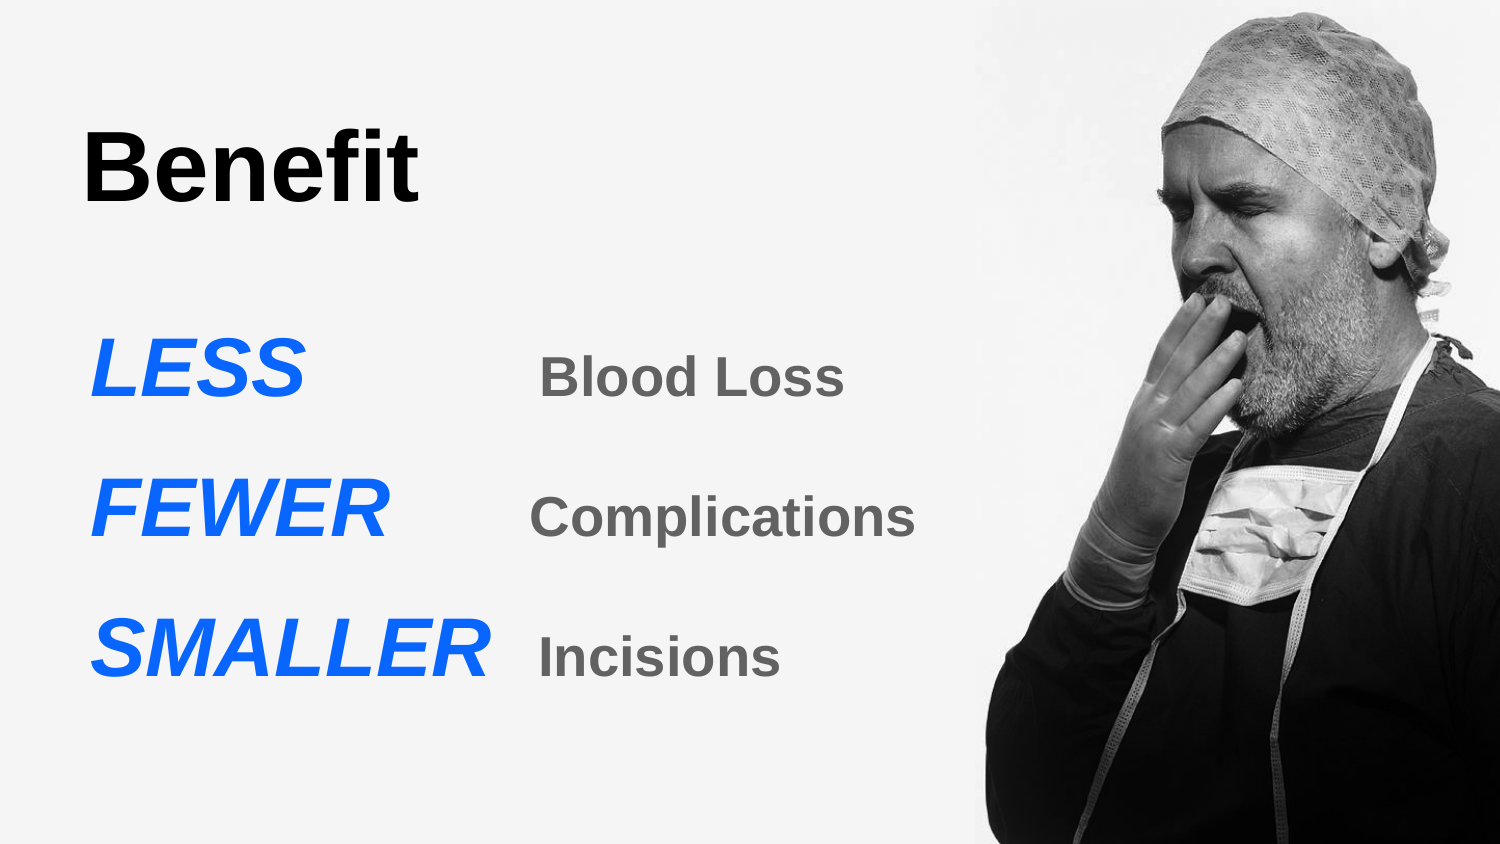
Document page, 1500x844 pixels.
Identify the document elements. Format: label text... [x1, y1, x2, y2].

title Benefit [66, 86, 969, 181]
picture [974, 0, 1500, 844]
list LESS Blood Loss FEWER Complications SMALLER Incisions [0, 283, 969, 844]
